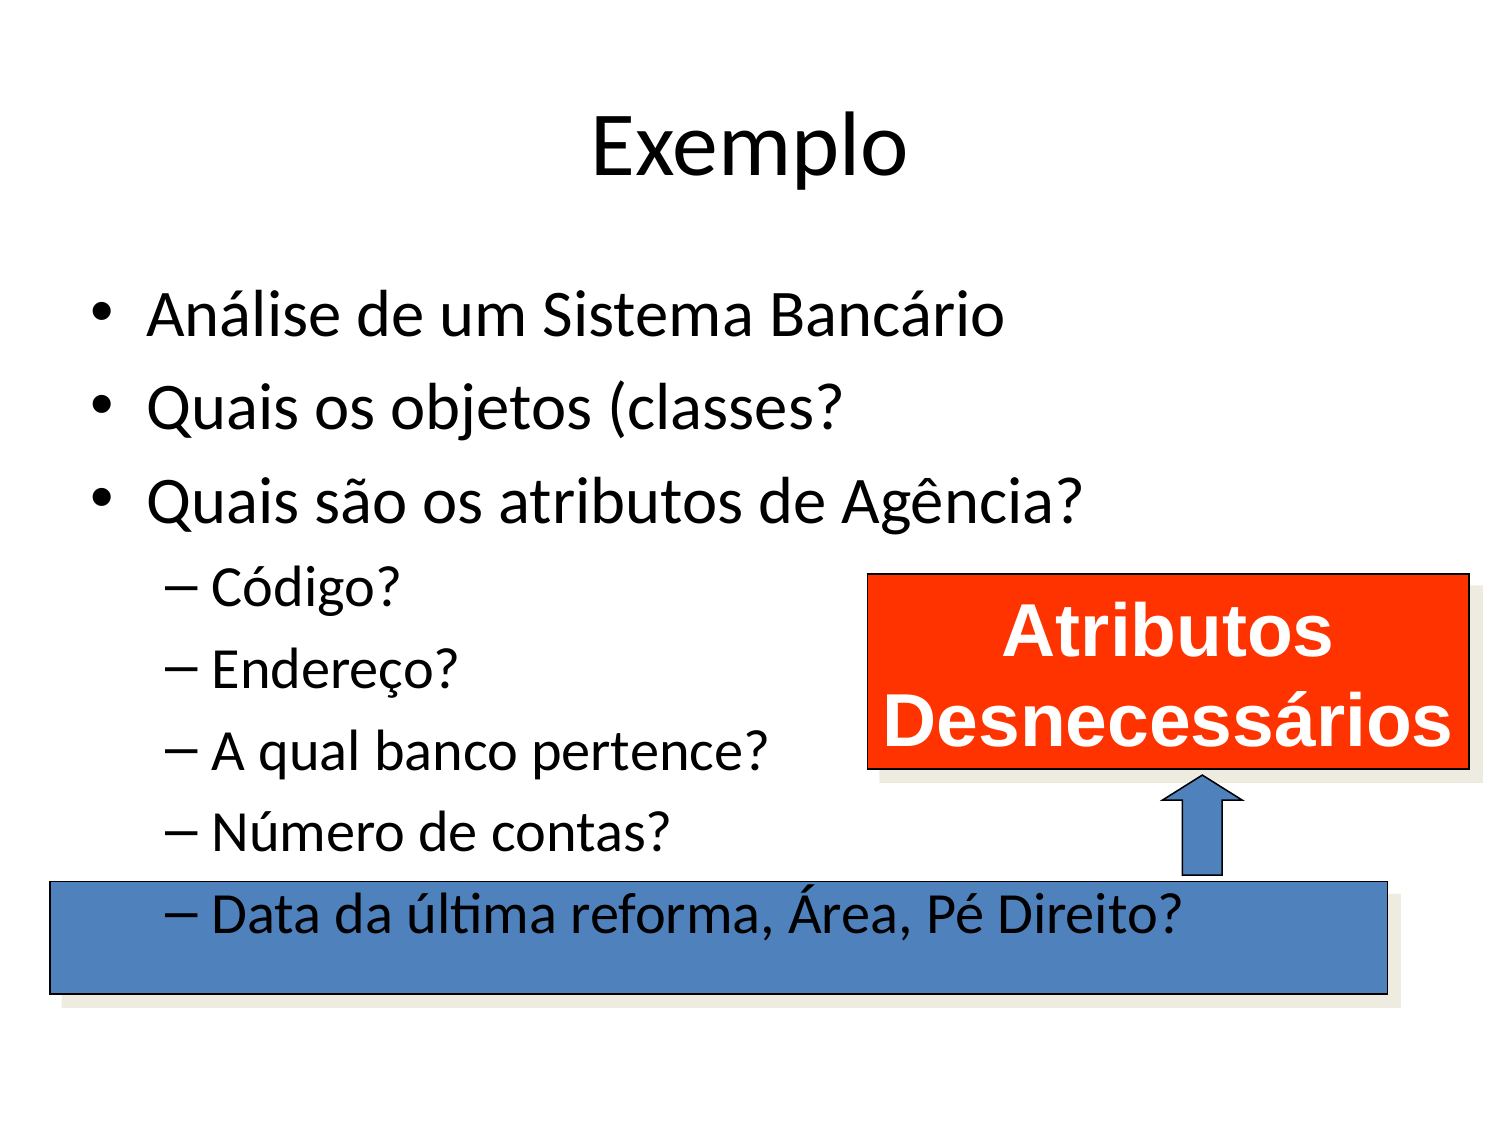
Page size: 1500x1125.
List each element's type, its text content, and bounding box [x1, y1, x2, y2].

title Exemplo [75, 45, 1425, 233]
text_box [1162, 775, 1243, 876]
text_box [49, 881, 75, 994]
text_box Atributos Desnecessários [867, 574, 1469, 769]
list Análise de um Sistema Bancário Quais os objetos (classes? Quais são os atributos de Agência? Código? Endereço? A qual banco pertence? Número de contas? Data da última reforma, Área, Pé Direito? [75, 262, 1425, 1005]
